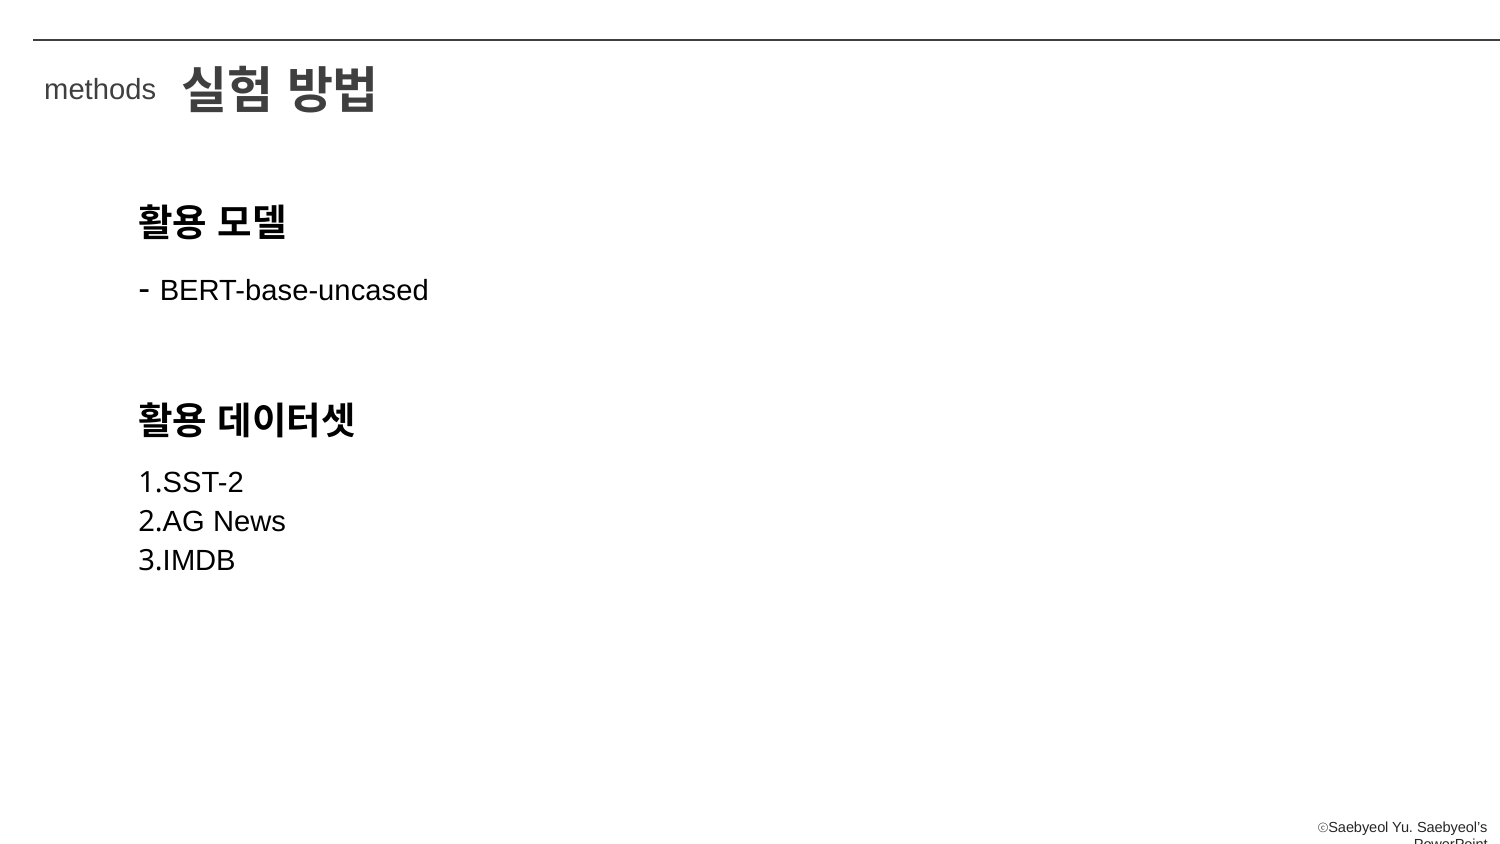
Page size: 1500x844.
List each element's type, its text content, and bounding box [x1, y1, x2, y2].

text_box methods [32, 65, 211, 112]
text_box 활용 모델 - BERT-base-uncased 활용 데이터셋 1.SST-2 2.AG News 3.IMDB [123, 178, 1325, 687]
text_box 실험 방법 [169, 52, 984, 124]
